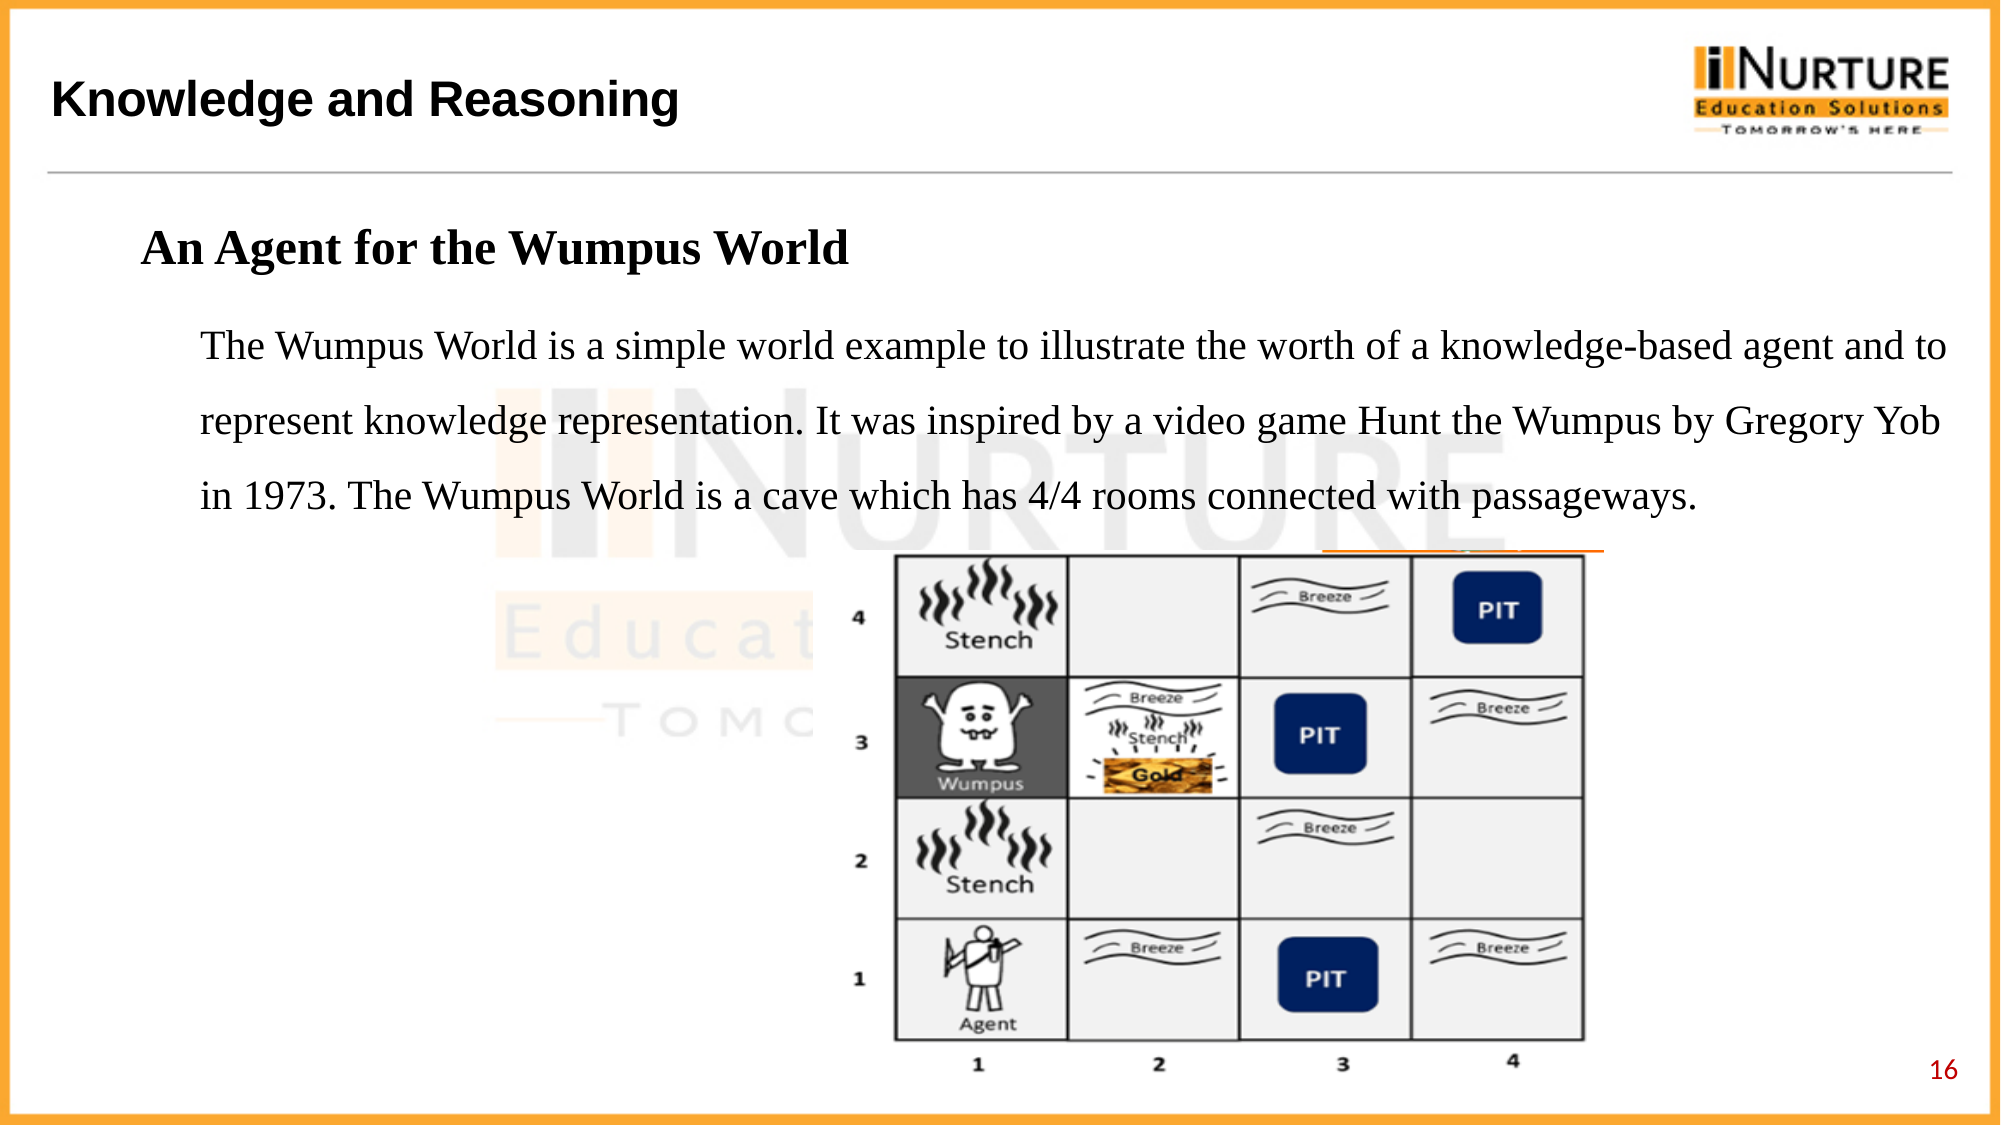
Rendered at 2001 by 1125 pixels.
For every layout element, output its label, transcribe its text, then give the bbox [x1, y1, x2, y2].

text_box The Wumpus World is a simple world example to illustrate the worth of a knowledge-based agent and to represent knowledge representation. It was inspired by a video game Hunt the Wumpus by Gregory Yob in 1973. The Wumpus World is a cave which has 4/4 rooms connected with passageways. [185, 285, 1977, 525]
text_box An Agent for the Wumpus World [66, 207, 2000, 283]
picture [0, 0, 2001, 1125]
